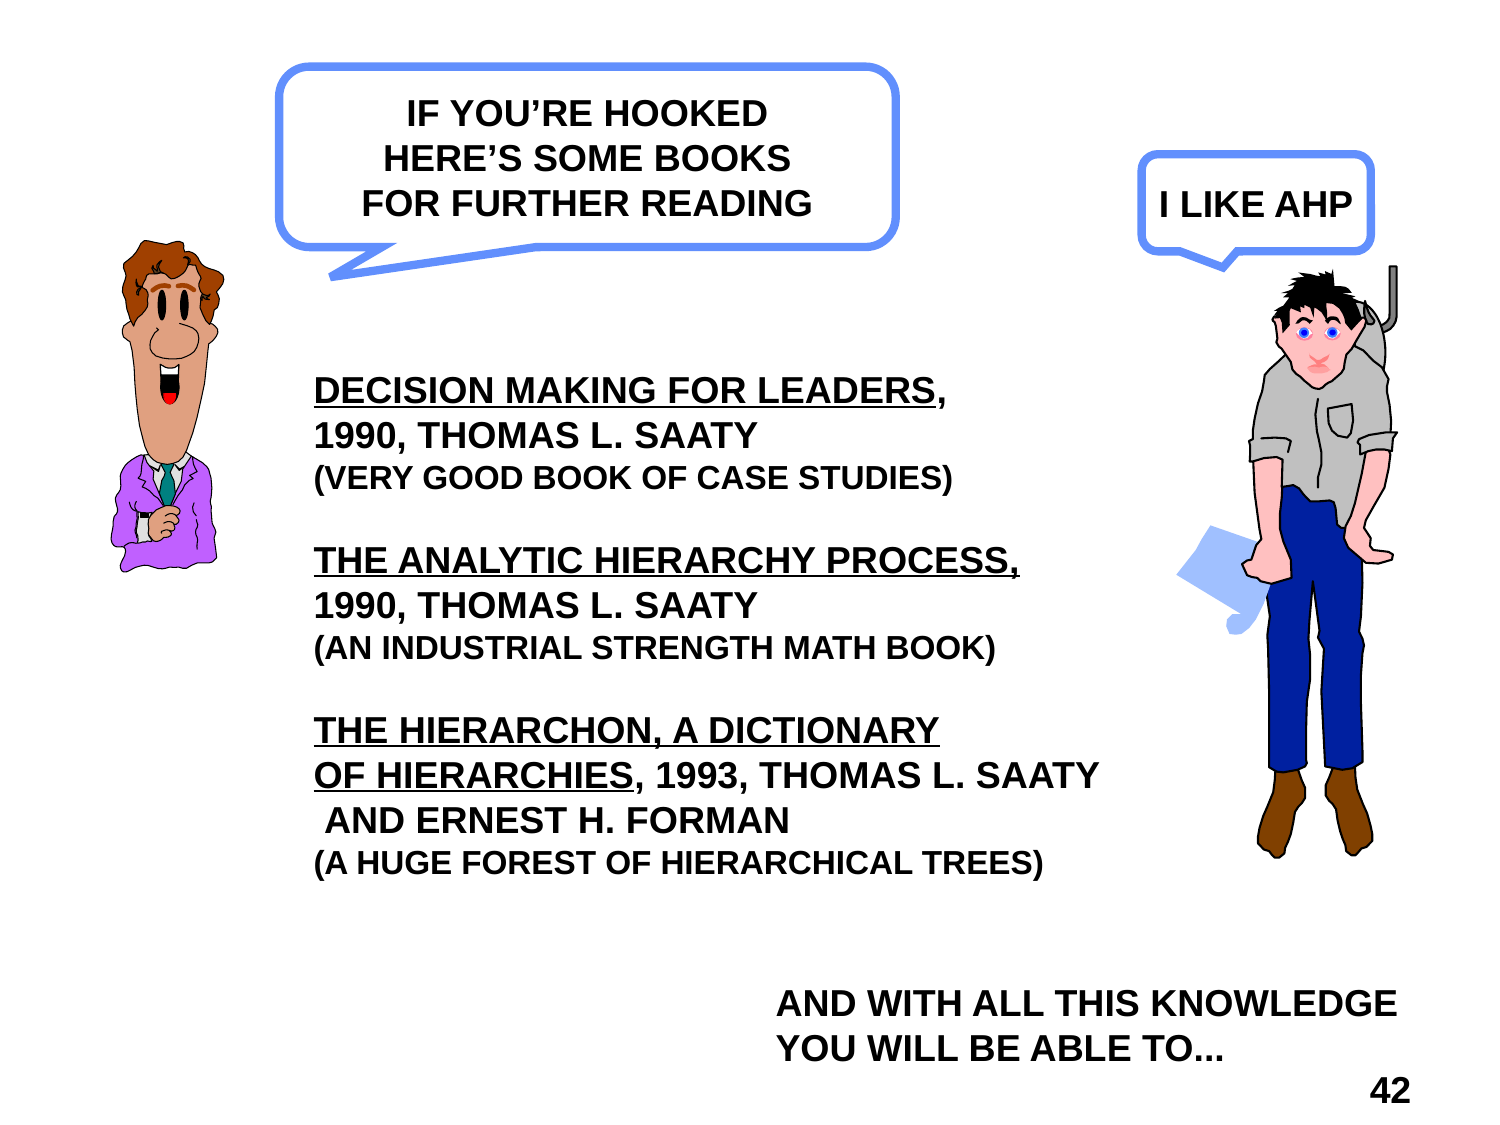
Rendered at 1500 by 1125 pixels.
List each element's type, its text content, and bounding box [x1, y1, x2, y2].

picture [1175, 264, 1404, 864]
text_box AND WITH ALL THIS KNOWLEDGE YOU WILL BE ABLE TO... [760, 971, 1415, 1077]
text_box IF YOU’RE HOOKED HERE’S SOME BOOKS FOR FURTHER READING [279, 66, 896, 278]
text_box DECISION MAKING FOR LEADERS, 1990, THOMAS L. SAATY (VERY GOOD BOOK OF CASE STUDIES) THE ANALYTIC HIERARCHY PROCESS, 1990, THOMAS L. SAATY (AN INDUSTRIAL STRENGTH MATH BOOK) THE HIERARCHON, A DICTIONARY OF HIERARCHIES, 1993, THOMAS L. SAATY AND ERNEST H. FORMAN (A HUGE FOREST OF HIERARCHICAL TREES) [298, 358, 1116, 889]
picture [109, 239, 230, 578]
text_box I LIKE AHP [1141, 154, 1371, 262]
